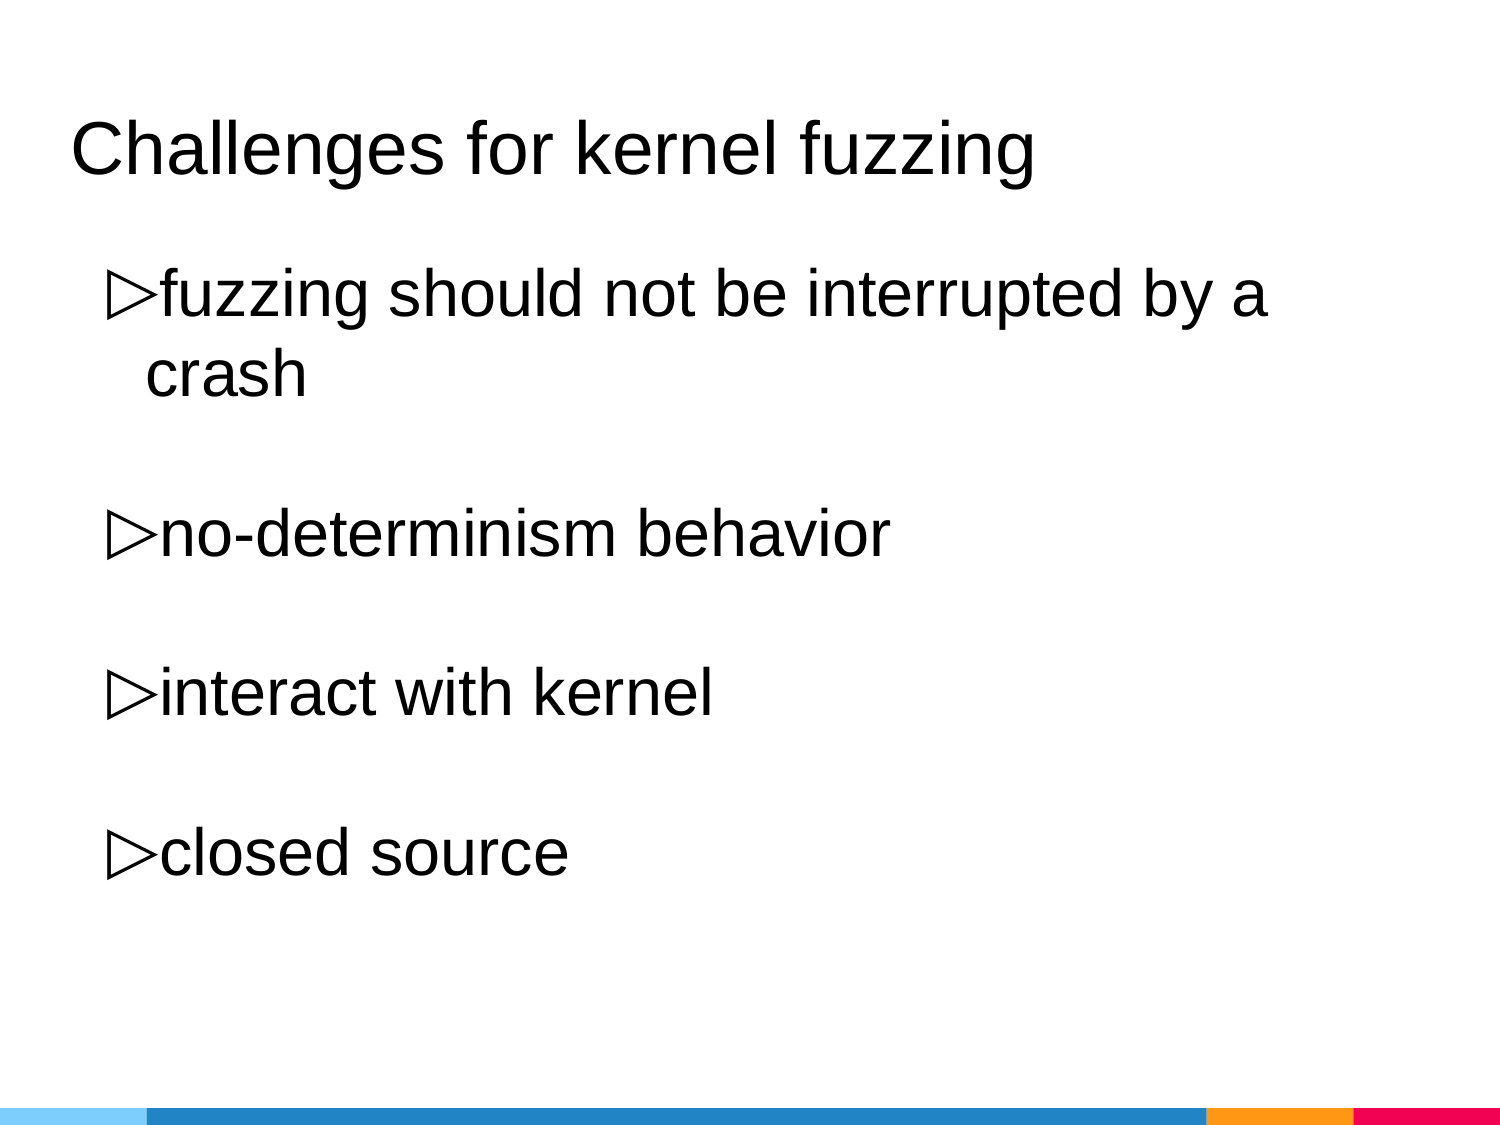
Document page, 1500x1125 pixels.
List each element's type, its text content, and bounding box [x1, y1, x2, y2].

list fuzzing should not be interrupted by a crash no-determinism behavior interact with kernel closed source [55, 234, 1402, 1012]
title Challenges for kernel fuzzing [55, 16, 1368, 205]
